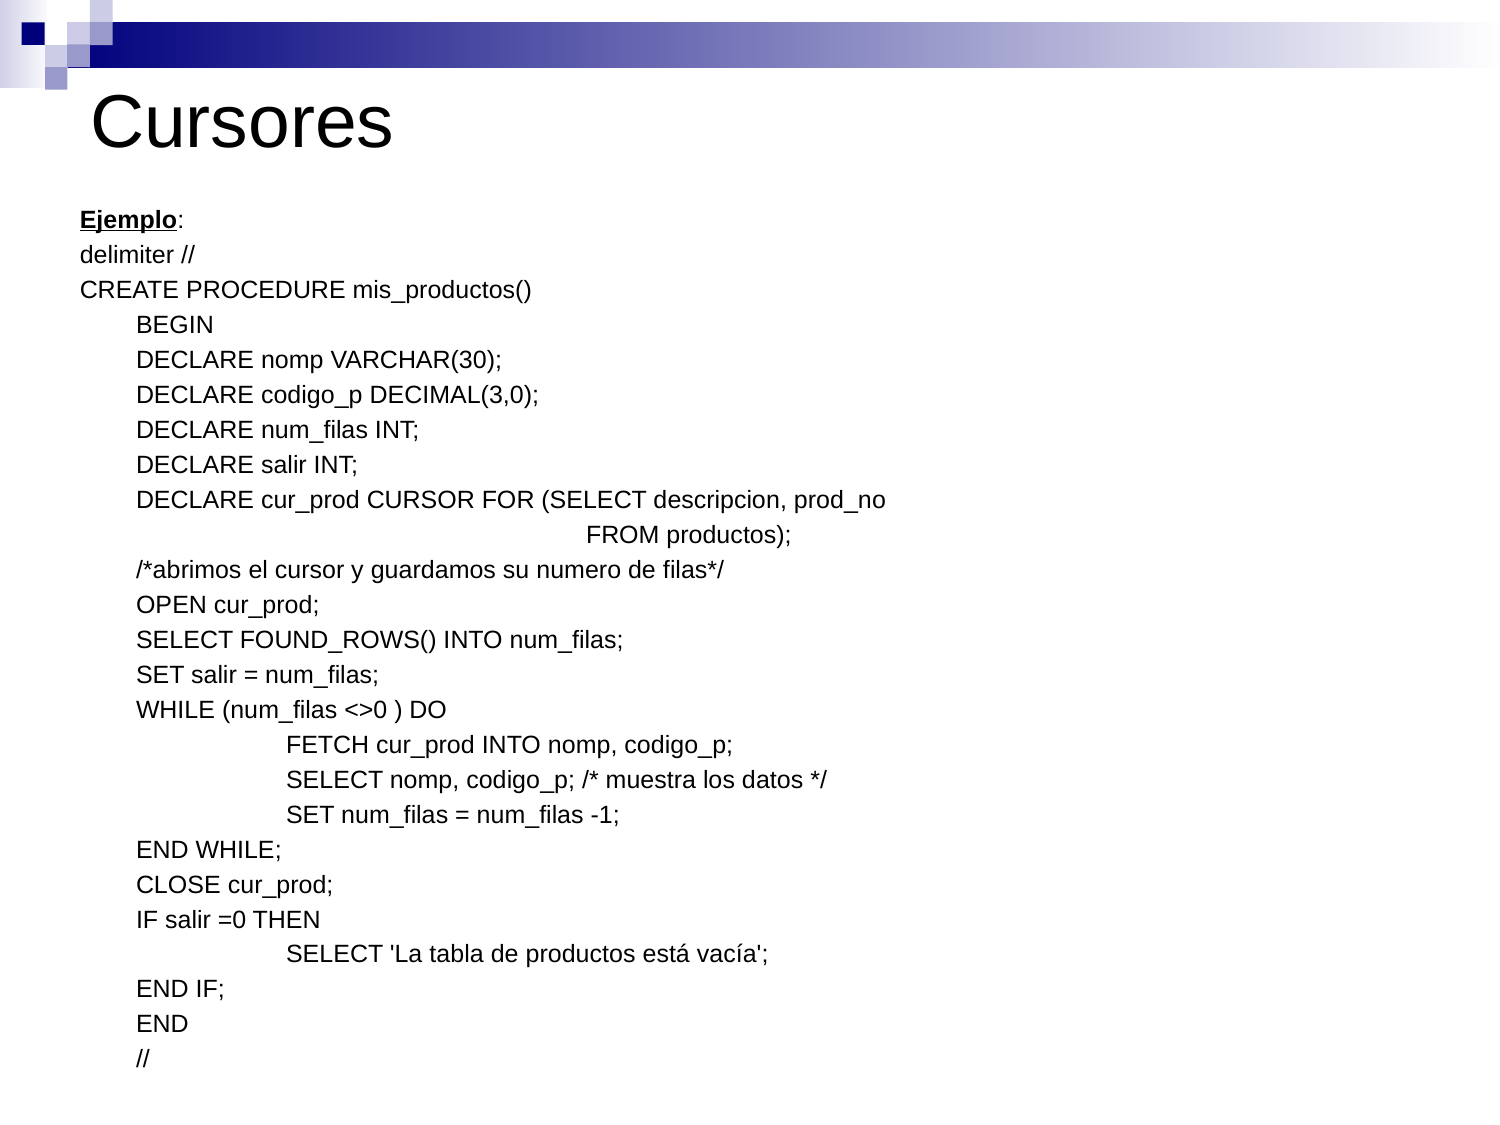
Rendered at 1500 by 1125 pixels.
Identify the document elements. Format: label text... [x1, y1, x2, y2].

title Cursores [75, 75, 1500, 161]
list Ejemplo: delimiter // CREATE PROCEDURE mis_productos() BEGIN DECLARE nomp VARCHAR(30); DECLARE codigo_p DECIMAL(3,0); DECLARE num_filas INT; DECLARE salir INT; DECLARE cur_prod CURSOR FOR (SELECT descripcion, prod_no FROM productos); /*abrimos el cursor y guardamos su numero de filas*/ OPEN cur_prod; SELECT FOUND_ROWS() INTO num_filas; SET salir = num_filas; WHILE (num_filas <>0 ) DO FETCH cur_prod INTO nomp, codigo_p; SELECT nomp, codigo_p; /* muestra los datos */ SET num_filas = num_filas -1; END WHILE; CLOSE cur_prod; IF salir =0 THEN SELECT 'La tabla de productos está vacía'; END IF; END // [64, 196, 1415, 1029]
